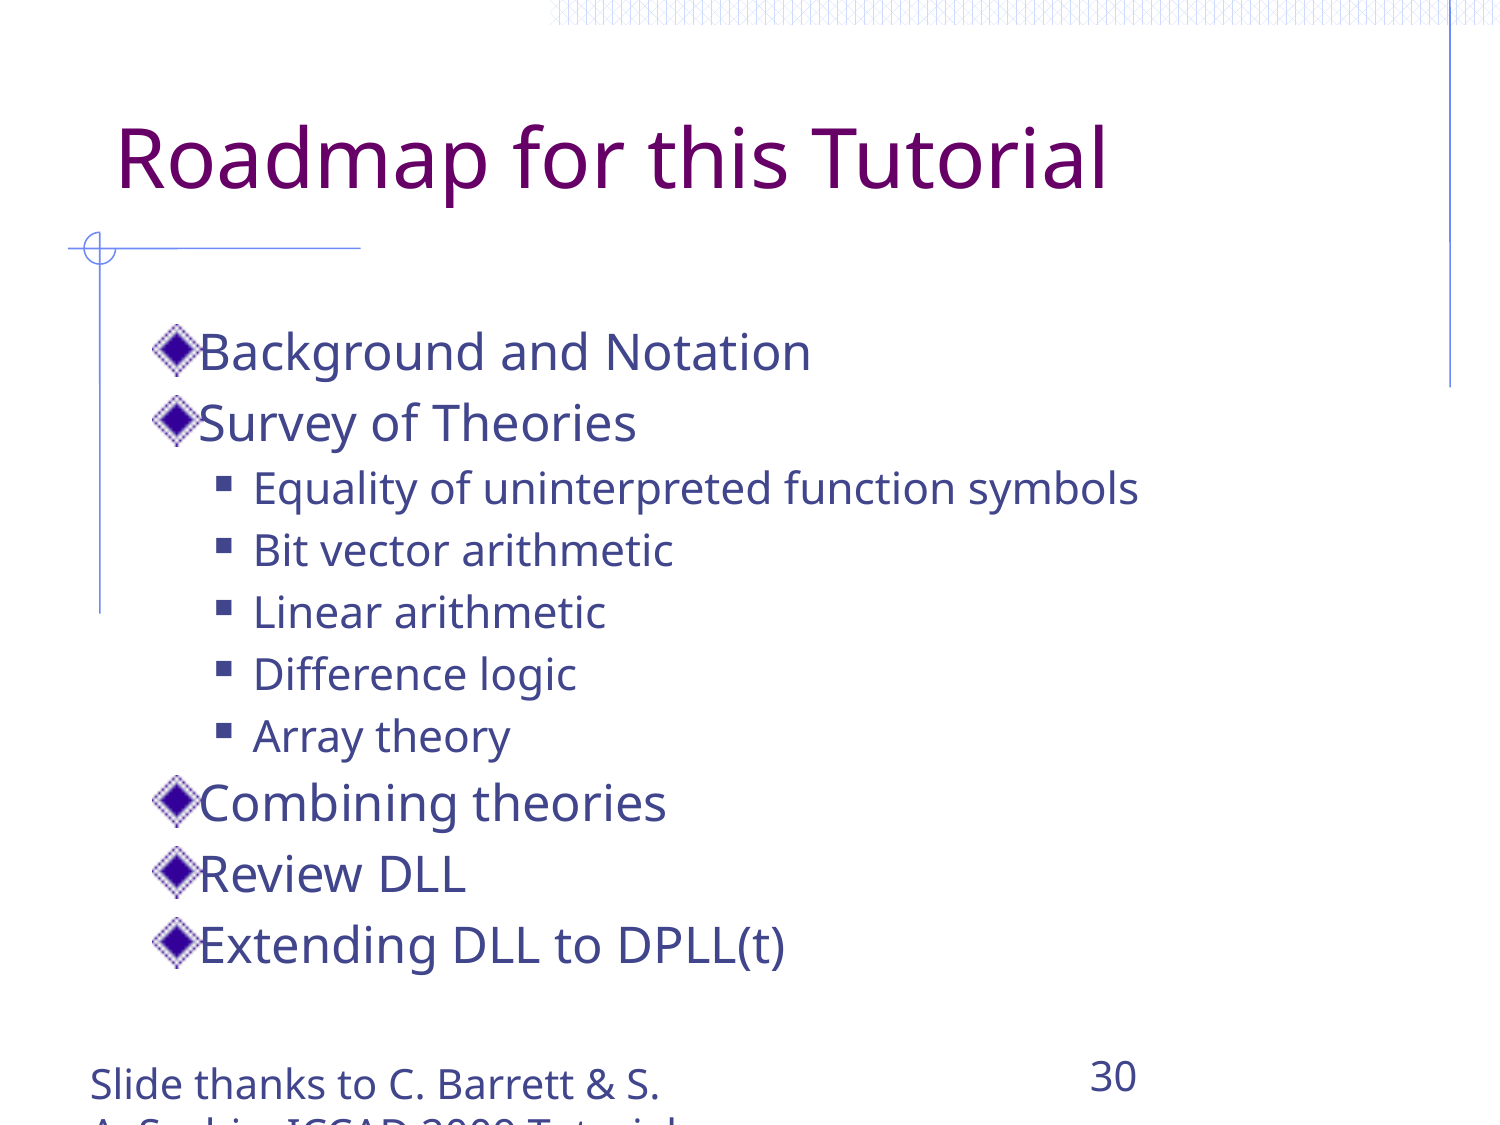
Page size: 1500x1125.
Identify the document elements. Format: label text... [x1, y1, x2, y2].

picture [152, 395, 204, 447]
picture [152, 846, 204, 899]
slide_number Slide thanks to C. Barrett & S. A. Seshia, ICCAD 2009 Tutorial [75, 1050, 724, 1111]
picture [152, 775, 204, 828]
title Roadmap for this Tutorial [99, 49, 1376, 213]
slide_number 30 [1074, 1042, 1425, 1103]
picture [152, 917, 204, 969]
picture [152, 324, 204, 377]
list Background and Notation Survey of Theories Equality of uninterpreted function symbols Bit vector arithmetic Linear arithmetic Difference logic Array theory Combining theories Review DLL Extending DLL to DPLL(t) [137, 312, 1413, 988]
